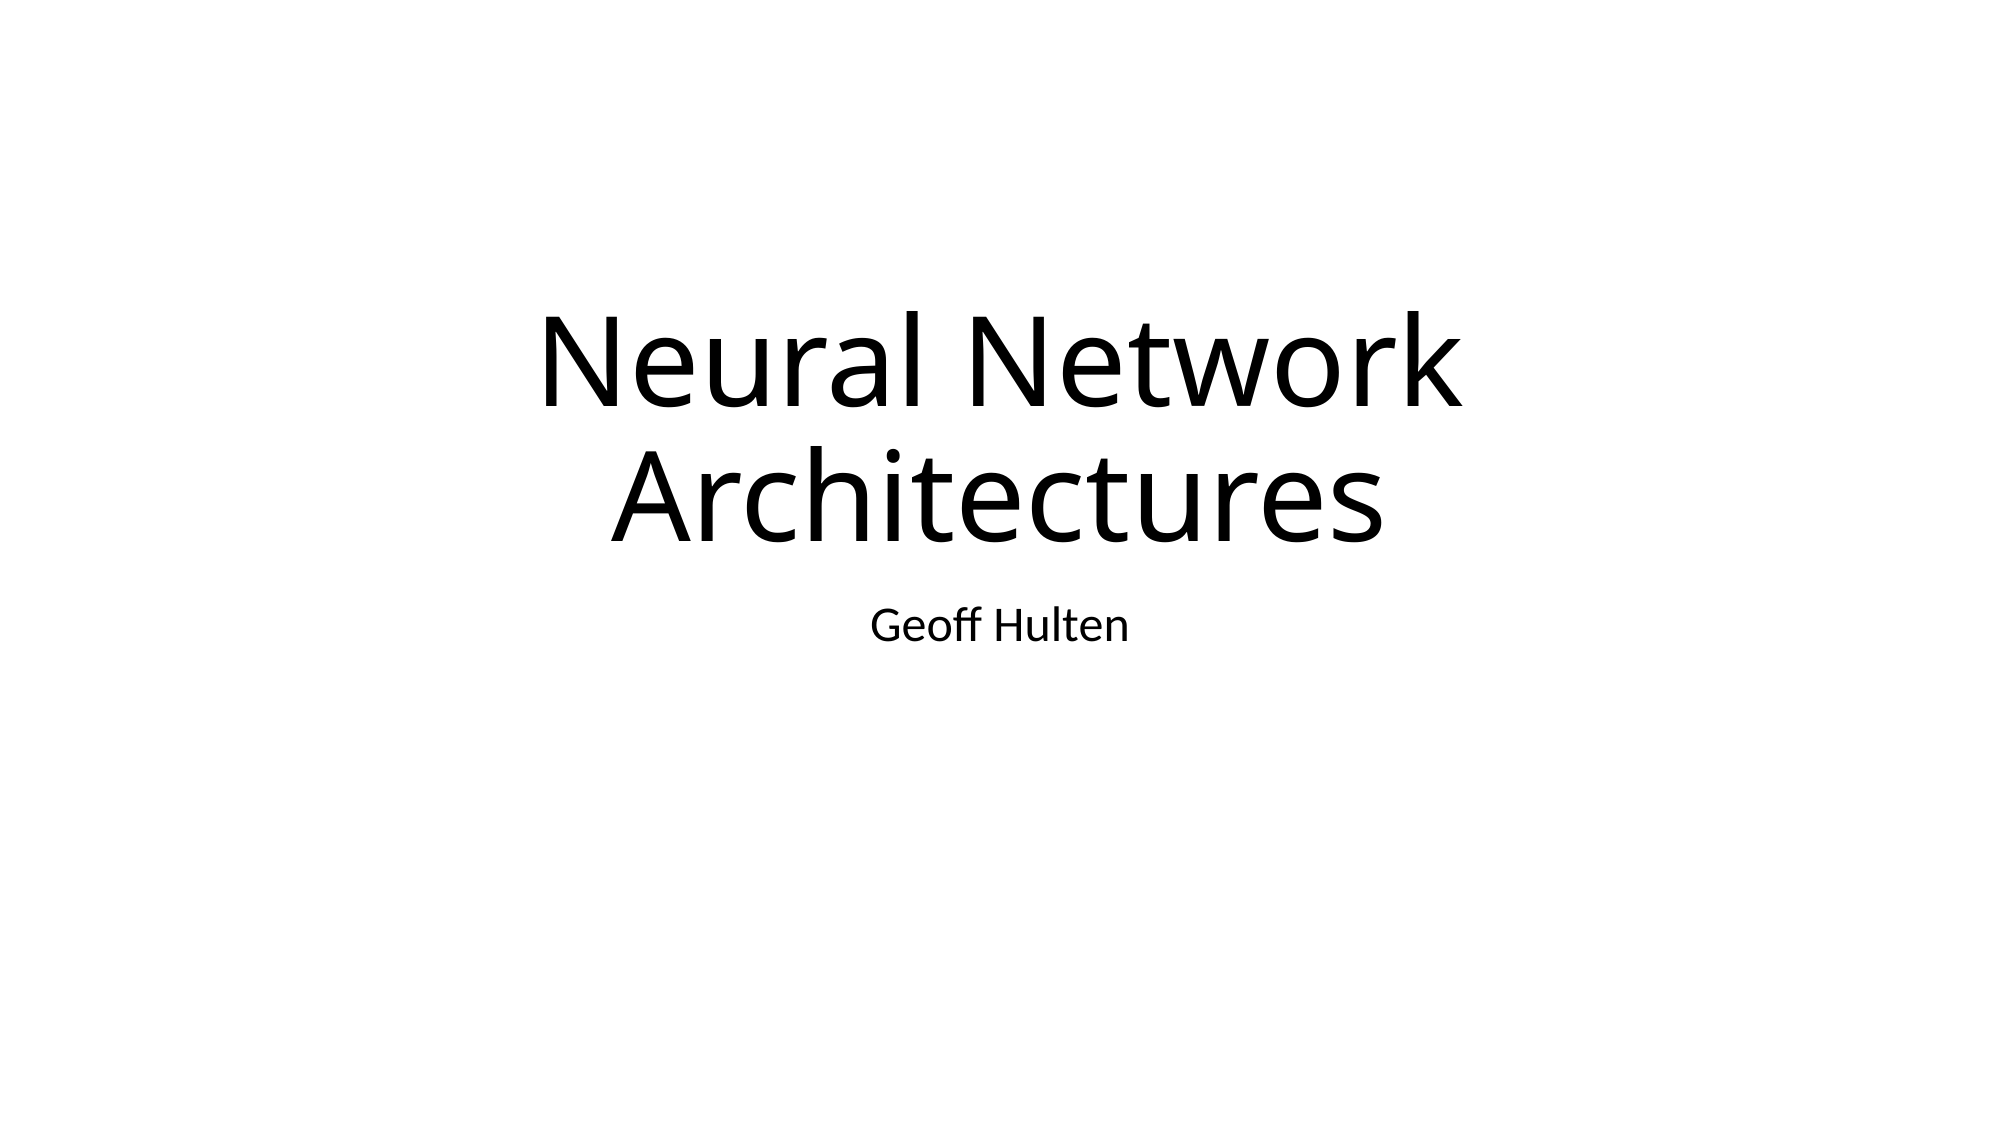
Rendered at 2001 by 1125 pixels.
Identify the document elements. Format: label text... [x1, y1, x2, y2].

title Neural Network Architectures [249, 184, 1750, 576]
subtitle Geoff Hulten [249, 590, 1750, 863]
